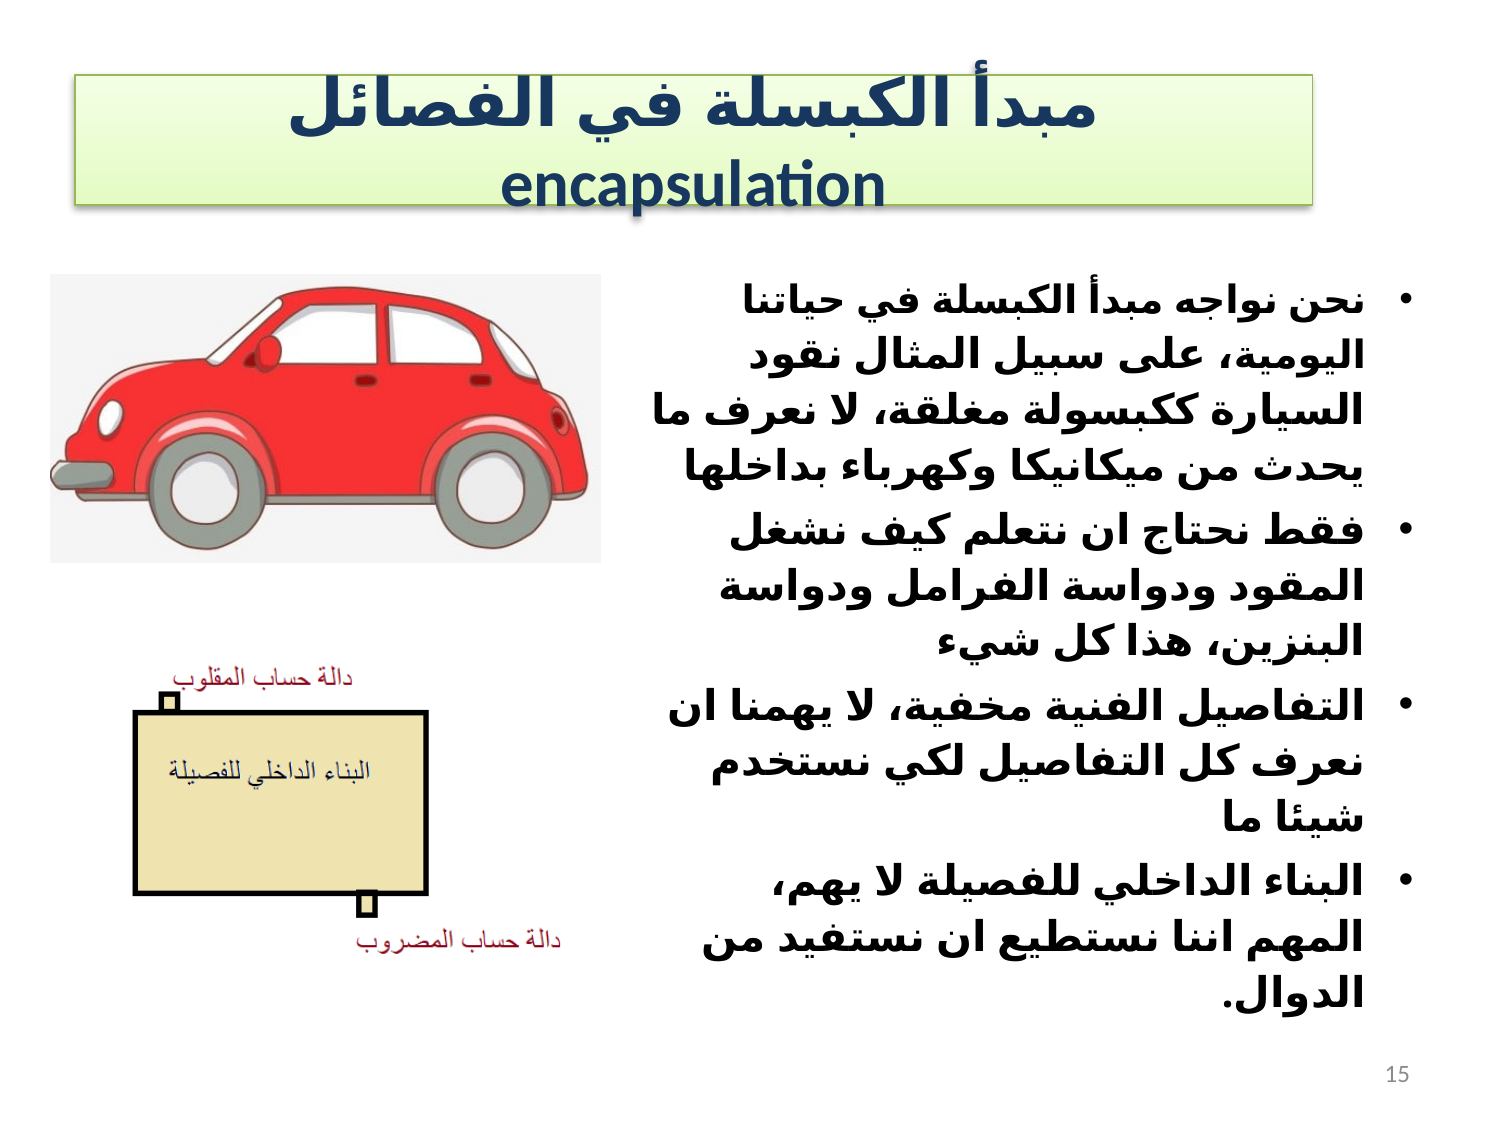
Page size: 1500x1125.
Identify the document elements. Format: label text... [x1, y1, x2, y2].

picture [112, 649, 572, 968]
slide_number 15 [1074, 1075, 1425, 1103]
title مبدأ الكبسلة في الفصائل encapsulation [74, 74, 1313, 206]
list نحن نواجه مبدأ الكبسلة في حياتنا اليومية، على سبيل المثال نقود السيارة ككبسولة مغلقة، لا نعرف ما يحدث من ميكانيكا وكهرباء بداخلها فقط نحتاج ان نتعلم كيف نشغل المقود ودواسة الفرامل ودواسة البنزين، هذا كل شيء التفاصيل الفنية مخفية، لا يهمنا ان نعرف كل التفاصيل لكي نستخدم شيئا ما البناء الداخلي للفصيلة لا يهم، المهم اننا نستطيع ان نستفيد من الدوال. [624, 262, 1425, 1075]
picture [49, 274, 602, 563]
